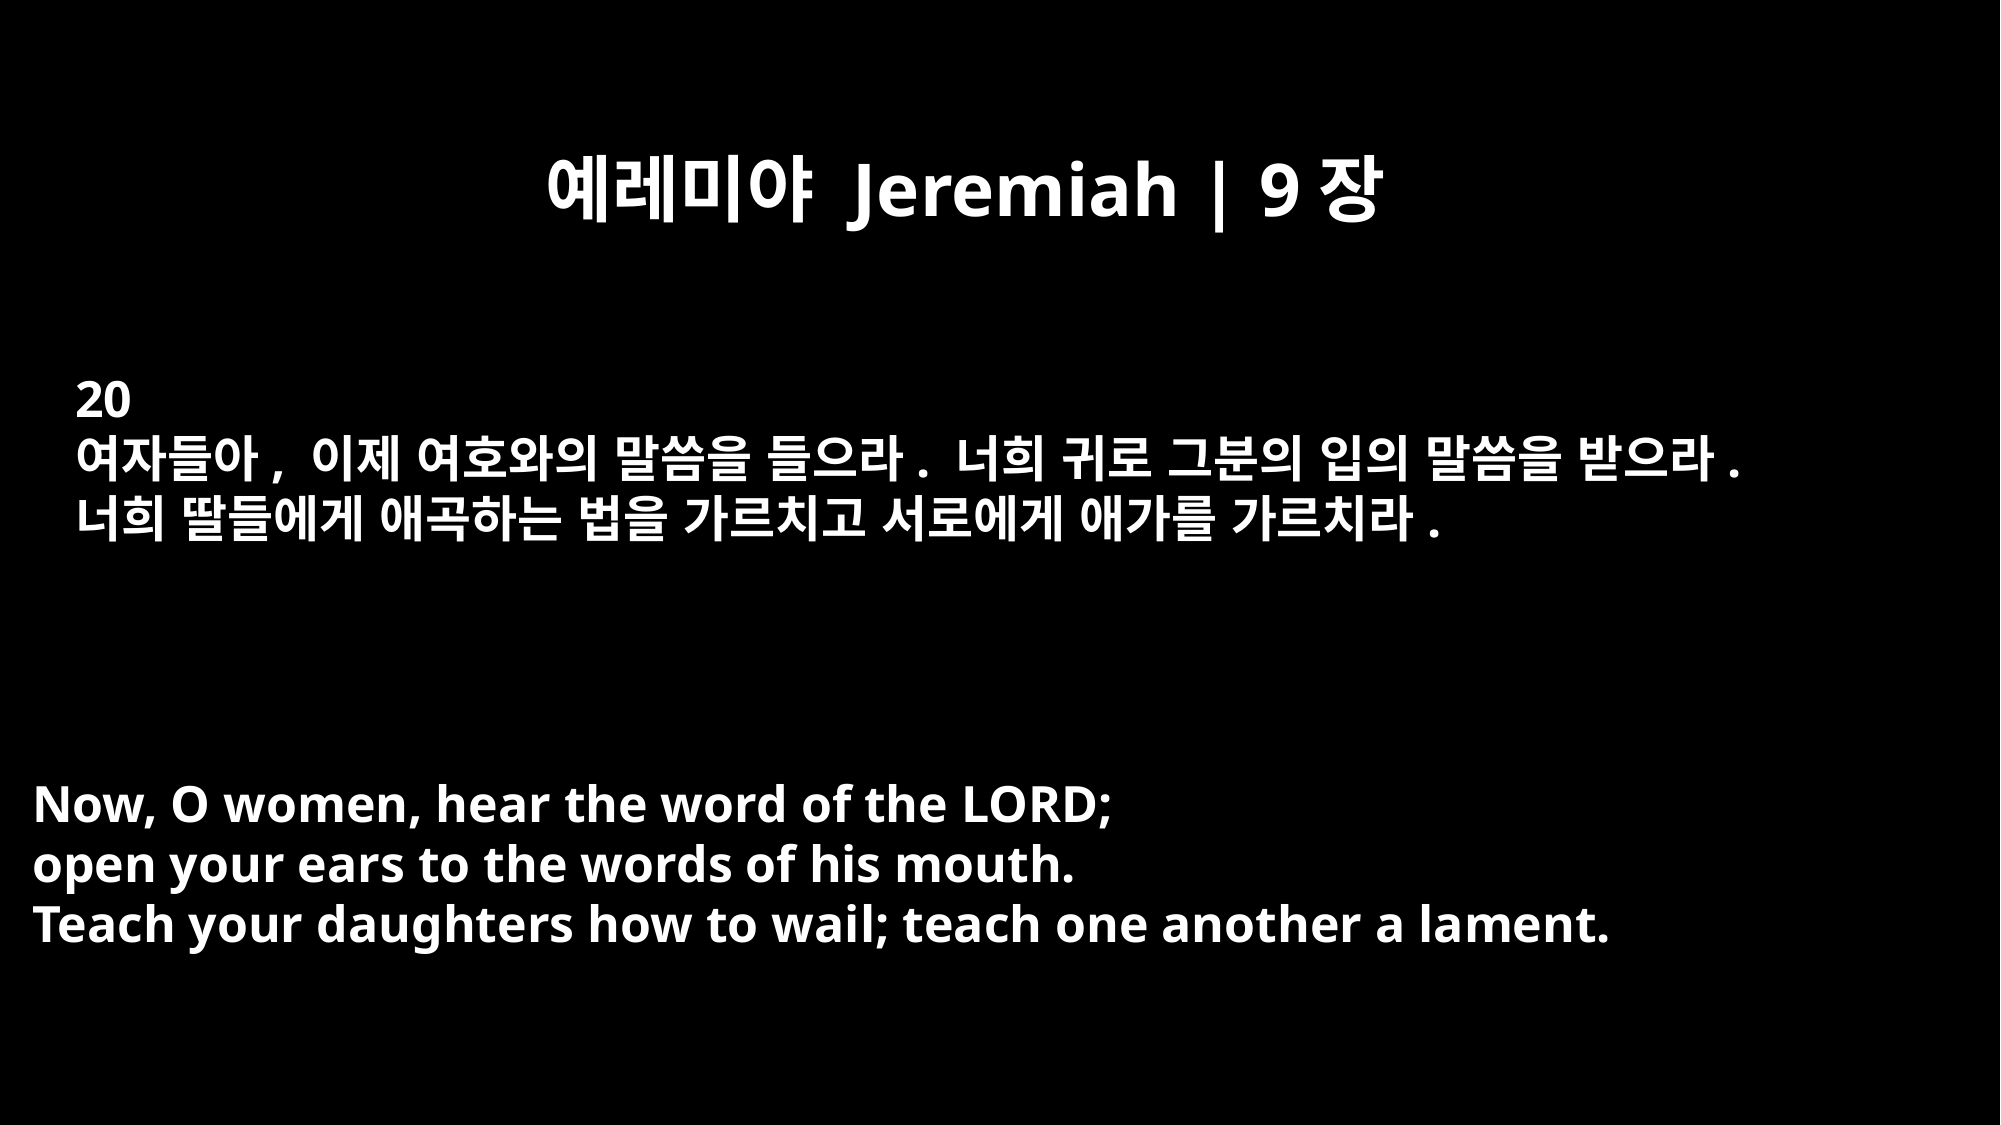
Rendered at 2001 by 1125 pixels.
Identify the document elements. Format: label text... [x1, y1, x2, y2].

text_box 20 여자들아, 이제 여호와의 말씀을 들으라. 너희 귀로 그분의 입의 말씀을 받으라. 너희 딸들에게 애곡하는 법을 가르치고 서로에게 애가를 가르치라. [60, 359, 1757, 555]
text_box 예레미야 Jeremiah | 9장 [530, 136, 1401, 239]
text_box Now, O women, hear the word of the LORD; open your ears to the words of his mouth. Teach your daughters how to wail; teach one another a lament. [17, 764, 1627, 960]
